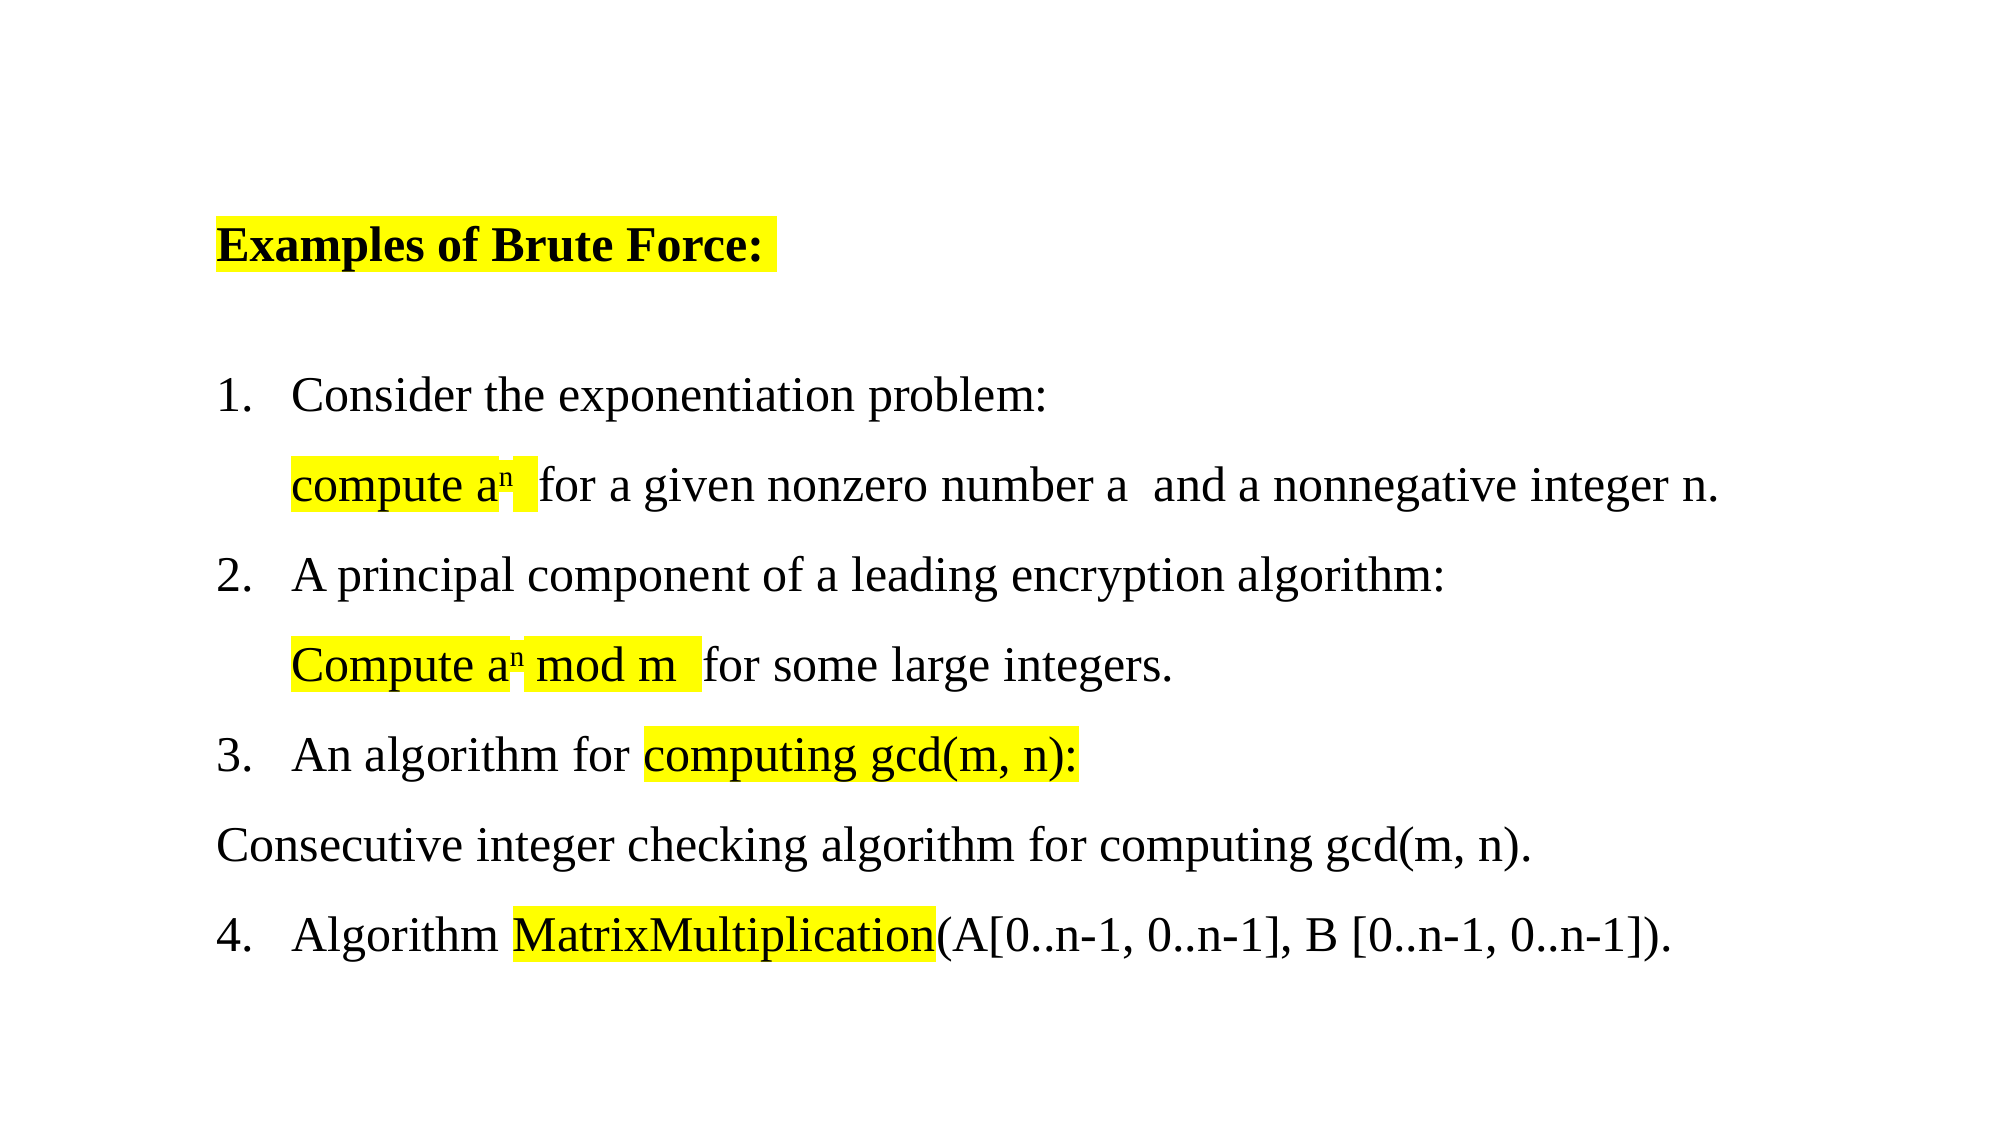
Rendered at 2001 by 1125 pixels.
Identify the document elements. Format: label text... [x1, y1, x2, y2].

text_box Examples of Brute Force: Consider the exponentiation problem: compute an for a given nonzero number a and a nonnegative integer n. A principal component of a leading encryption algorithm: Compute an mod m for some large integers. 3. An algorithm for computing gcd(m, n): Consecutive integer checking algorithm for computing gcd(m, n). 4. Algorithm MatrixMultiplication(A[0..n-1, 0..n-1], B [0..n-1, 0..n-1]). [201, 203, 1799, 969]
